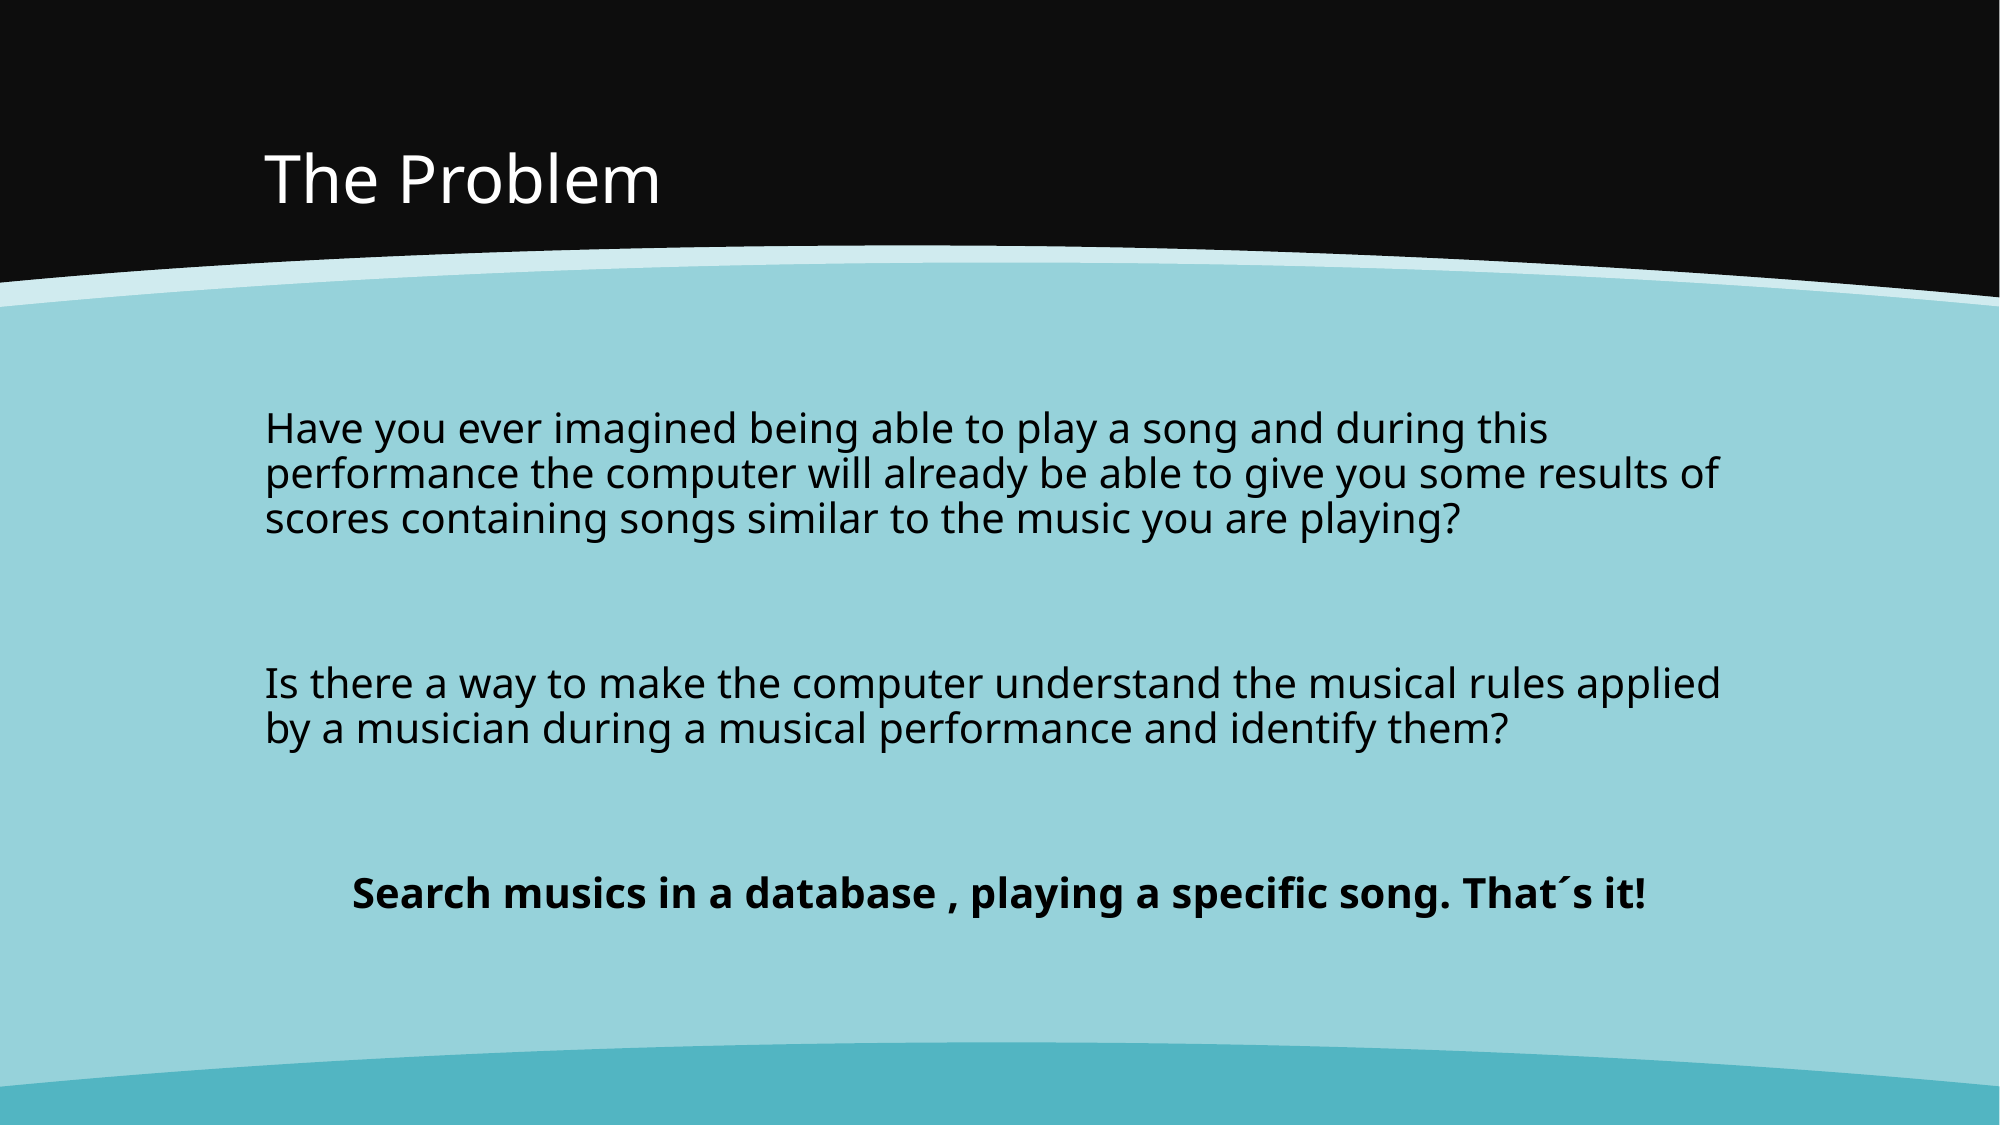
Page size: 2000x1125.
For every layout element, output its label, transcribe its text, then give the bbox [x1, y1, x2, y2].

list Have you ever imagined being able to play a song and during this performance the computer will already be able to give you some results of scores containing songs similar to the music you are playing? Is there a way to make the computer understand the musical rules applied by a musician during a musical performance and identify them? Search musics in a database , playing a specific song. That´s it! [249, 312, 1750, 1013]
title The Problem [249, 45, 1750, 225]
